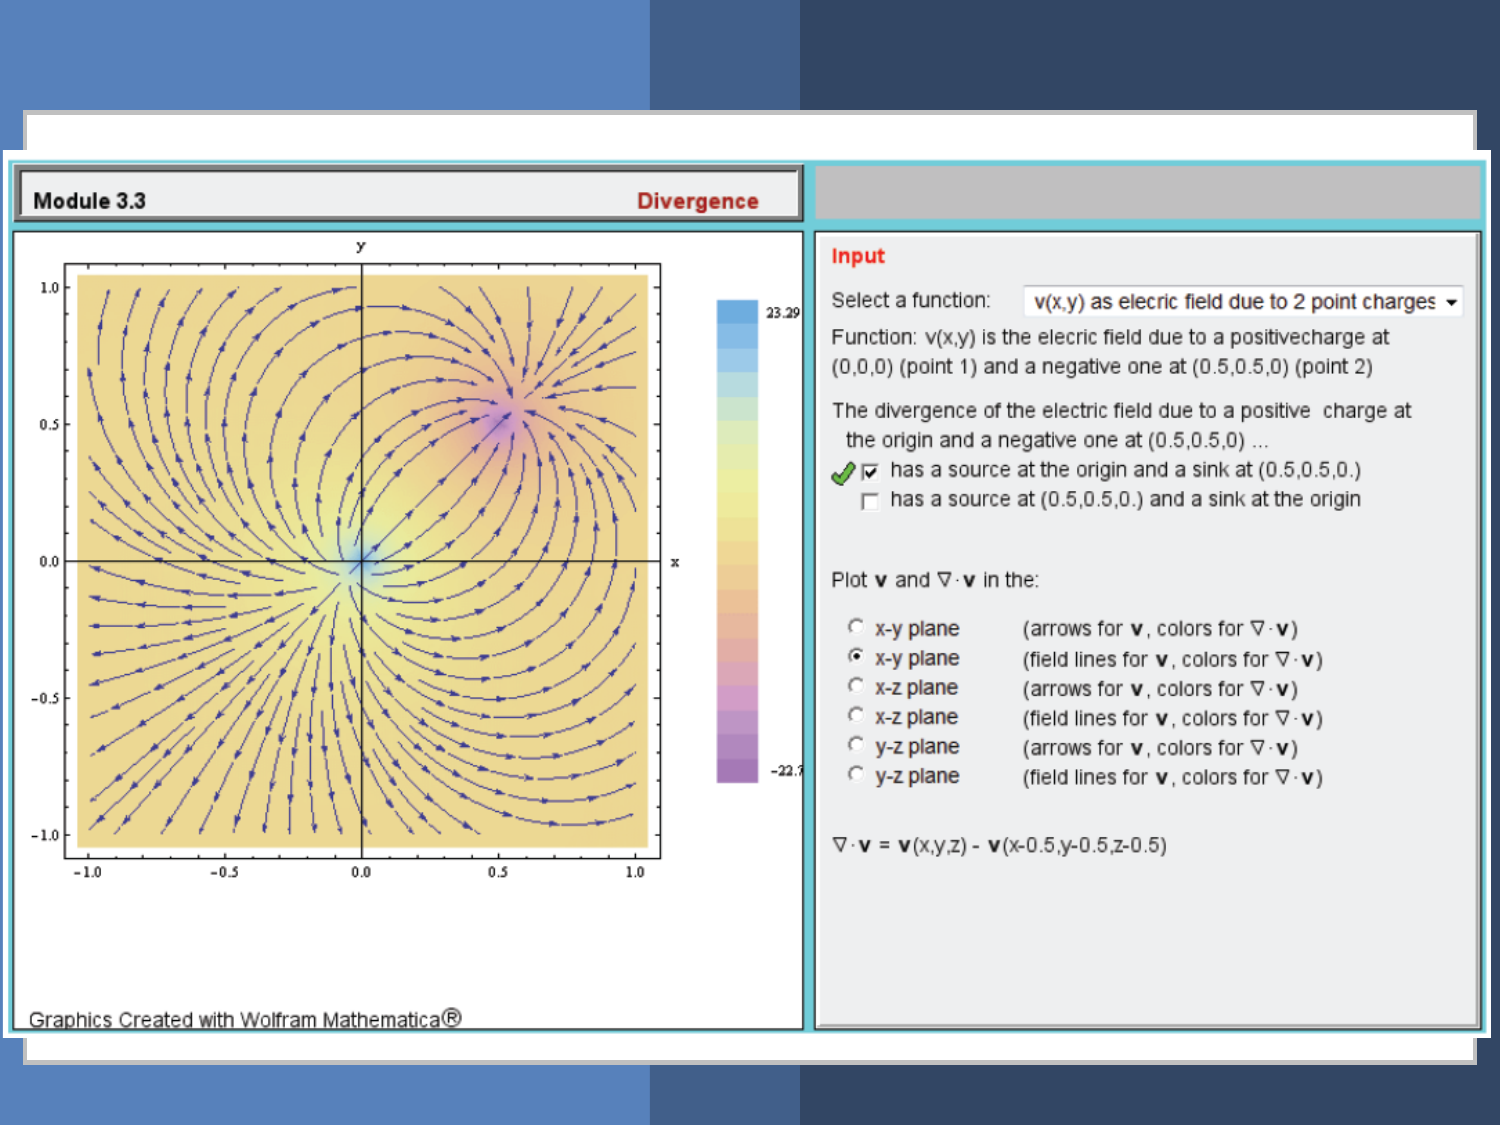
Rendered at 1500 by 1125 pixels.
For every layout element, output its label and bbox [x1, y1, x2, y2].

list [2, 149, 1492, 1038]
